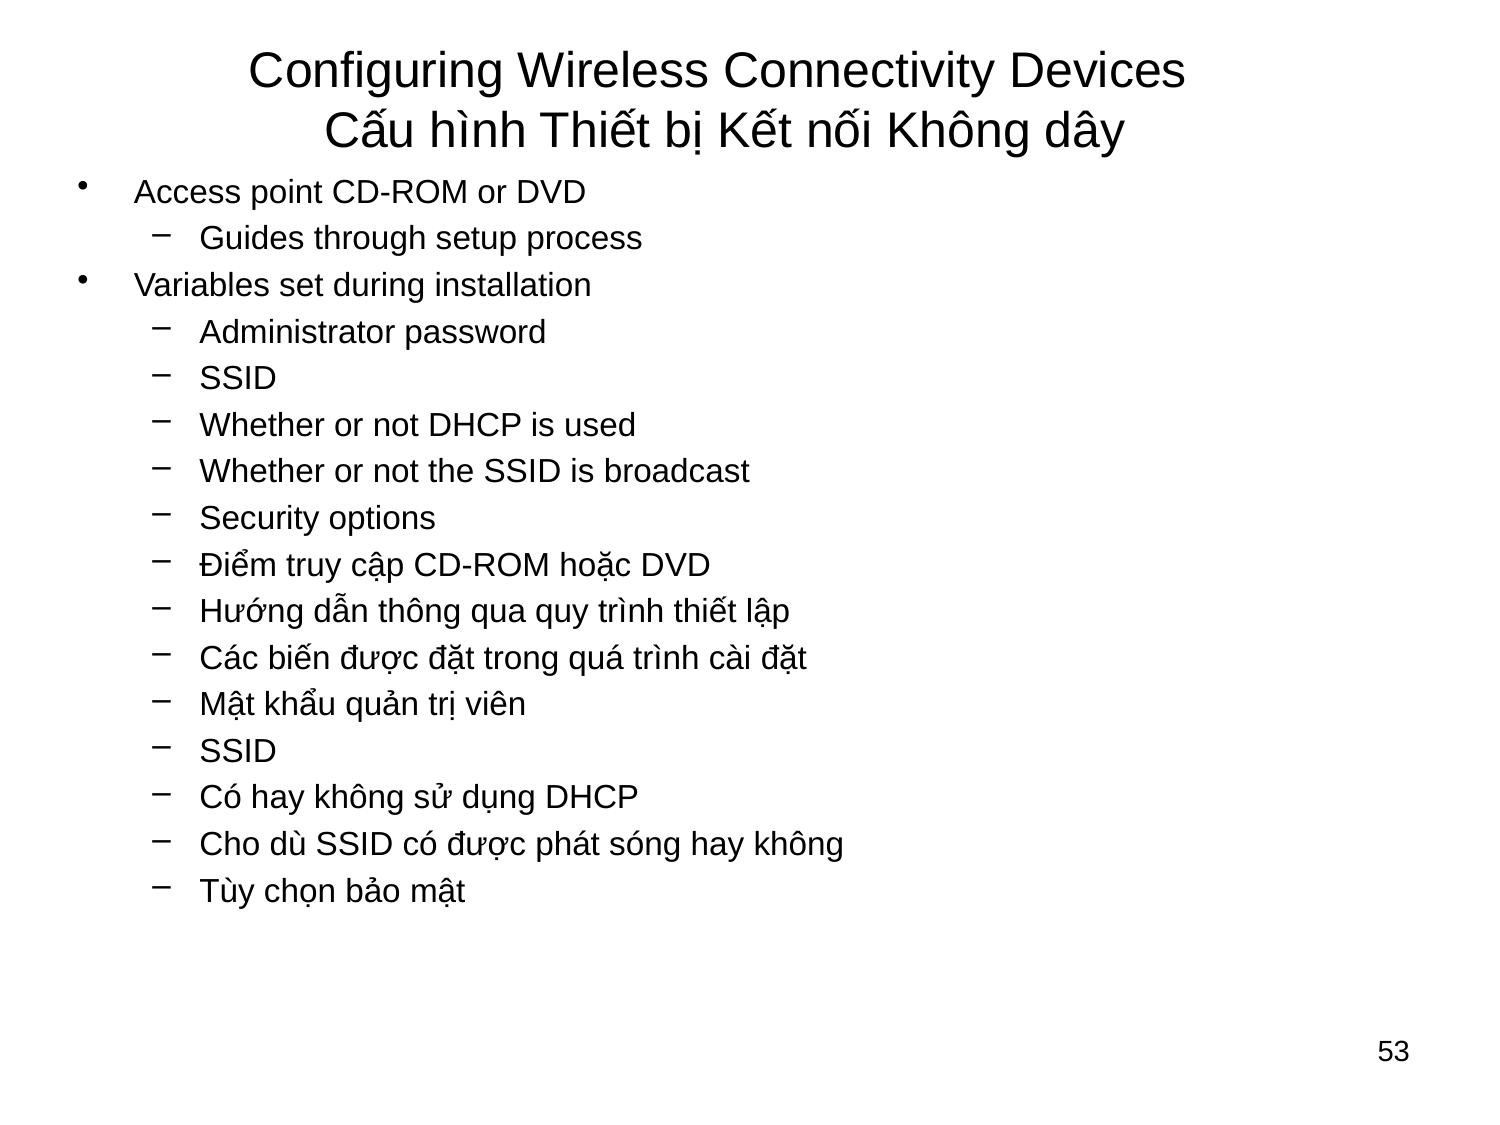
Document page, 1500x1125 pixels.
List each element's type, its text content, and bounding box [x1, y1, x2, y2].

list Access point CD-ROM or DVD Guides through setup process Variables set during installation Administrator password SSID Whether or not DHCP is used Whether or not the SSID is broadcast Security options Điểm truy cập CD-ROM hoặc DVD Hướng dẫn thông qua quy trình thiết lập Các biến được đặt trong quá trình cài đặt Mật khẩu quản trị viên SSID Có hay không sử dụng DHCP Cho dù SSID có được phát sóng hay không Tùy chọn bảo mật [62, 162, 1413, 905]
title Configuring Wireless Connectivity Devices Cấu hình Thiết bị Kết nối Không dây [75, 45, 1375, 150]
slide_number 53 [1074, 1024, 1426, 1103]
